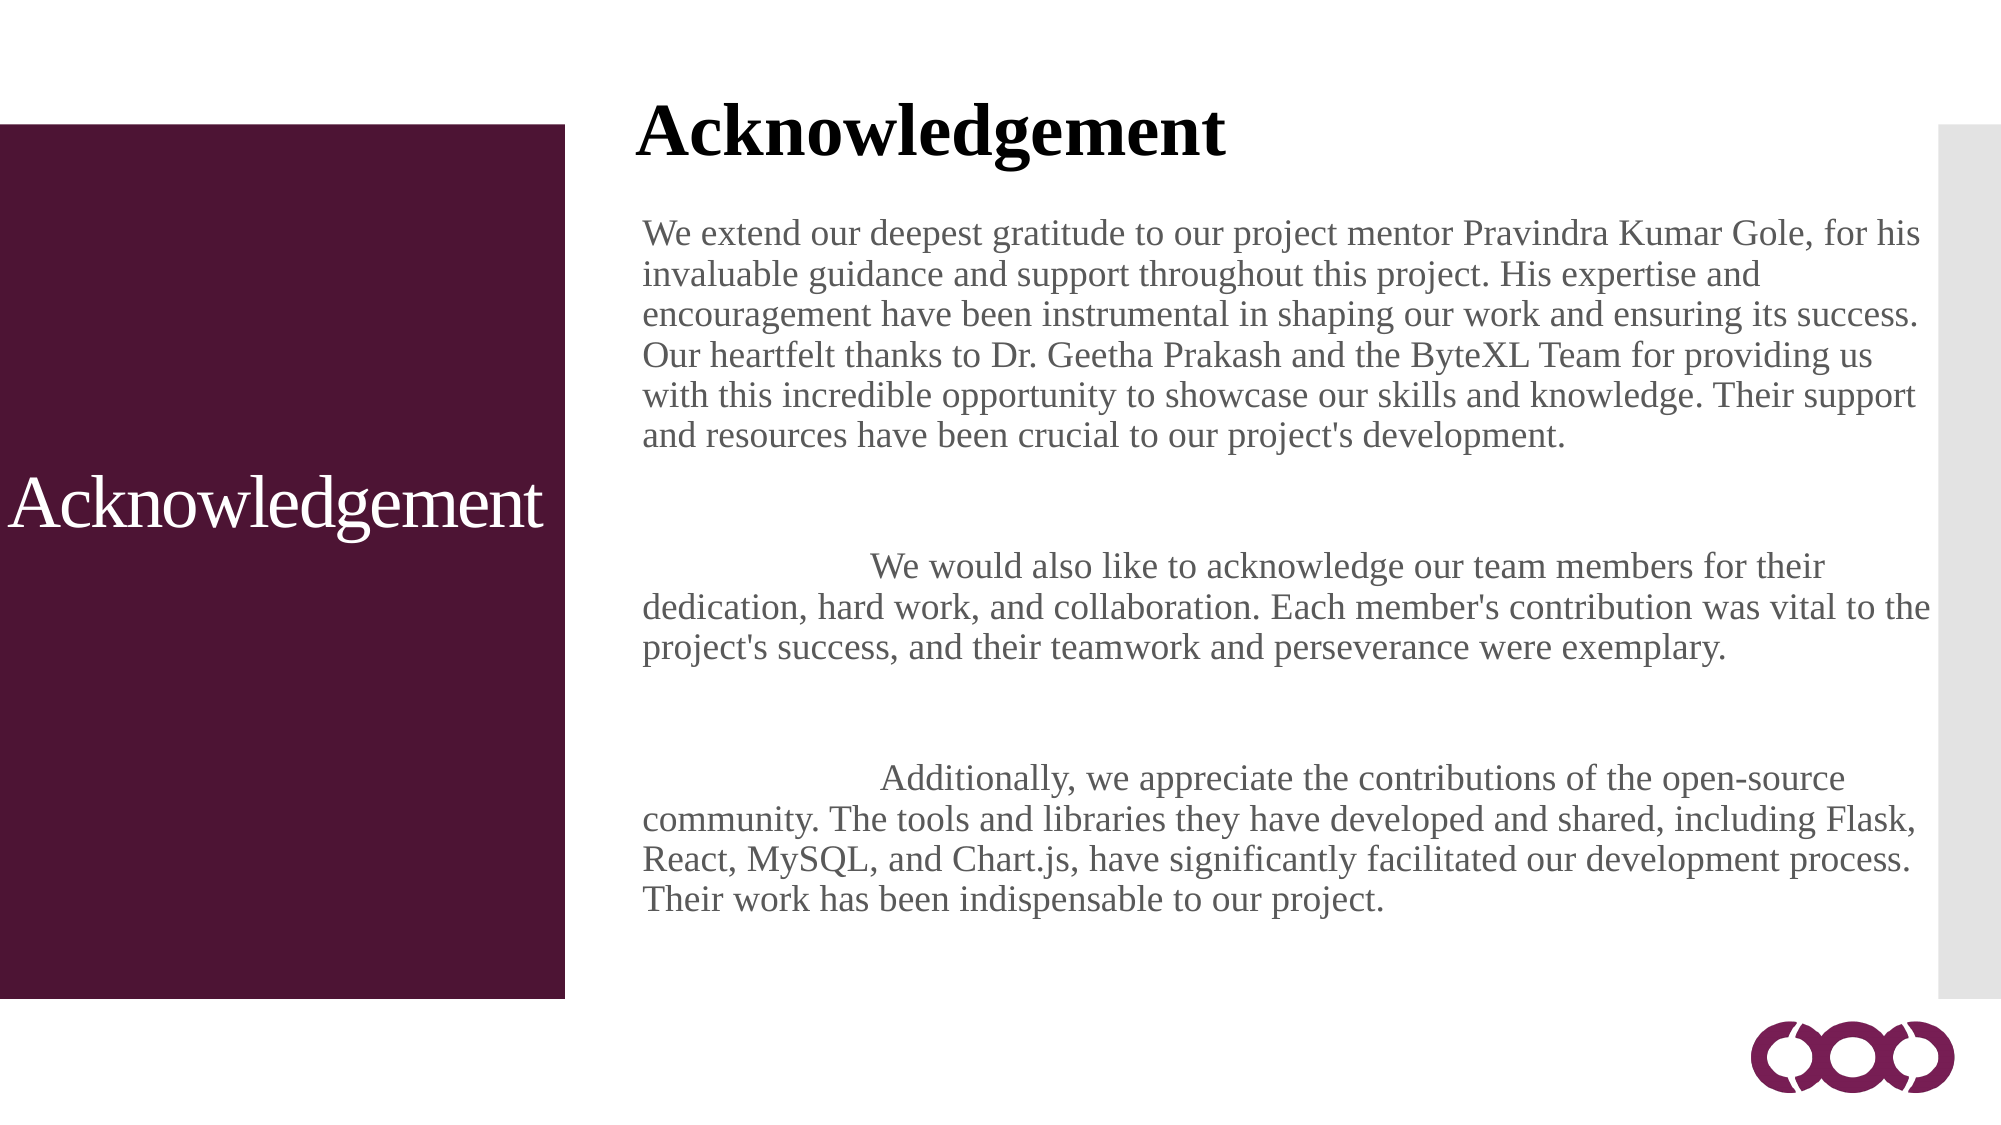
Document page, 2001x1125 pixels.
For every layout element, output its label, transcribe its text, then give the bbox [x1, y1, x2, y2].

picture [1746, 1013, 1959, 1101]
list We extend our deepest gratitude to our project mentor Pravindra Kumar Gole, for his invaluable guidance and support throughout this project. His expertise and encouragement have been instrumental in shaping our work and ensuring its success. Our heartfelt thanks to Dr. Geetha Prakash and the ByteXL Team for providing us with this incredible opportunity to showcase our skills and knowledge. Their support and resources have been crucial to our project's development. We would also like to acknowledge our team members for their dedication, hard work, and collaboration. Each member's contribution was vital to the project's success, and their teamwork and perseverance were exemplary. Additionally, we appreciate the contributions of the open-source community. The tools and libraries they have developed and shared, including Flask, React, MySQL, and Chart.js, have significantly facilitated our development process. Their work has been indispensable to our project. [634, 141, 1943, 993]
text_box Acknowledgement [0, 455, 570, 551]
text_box Acknowledgement [627, 72, 1235, 268]
